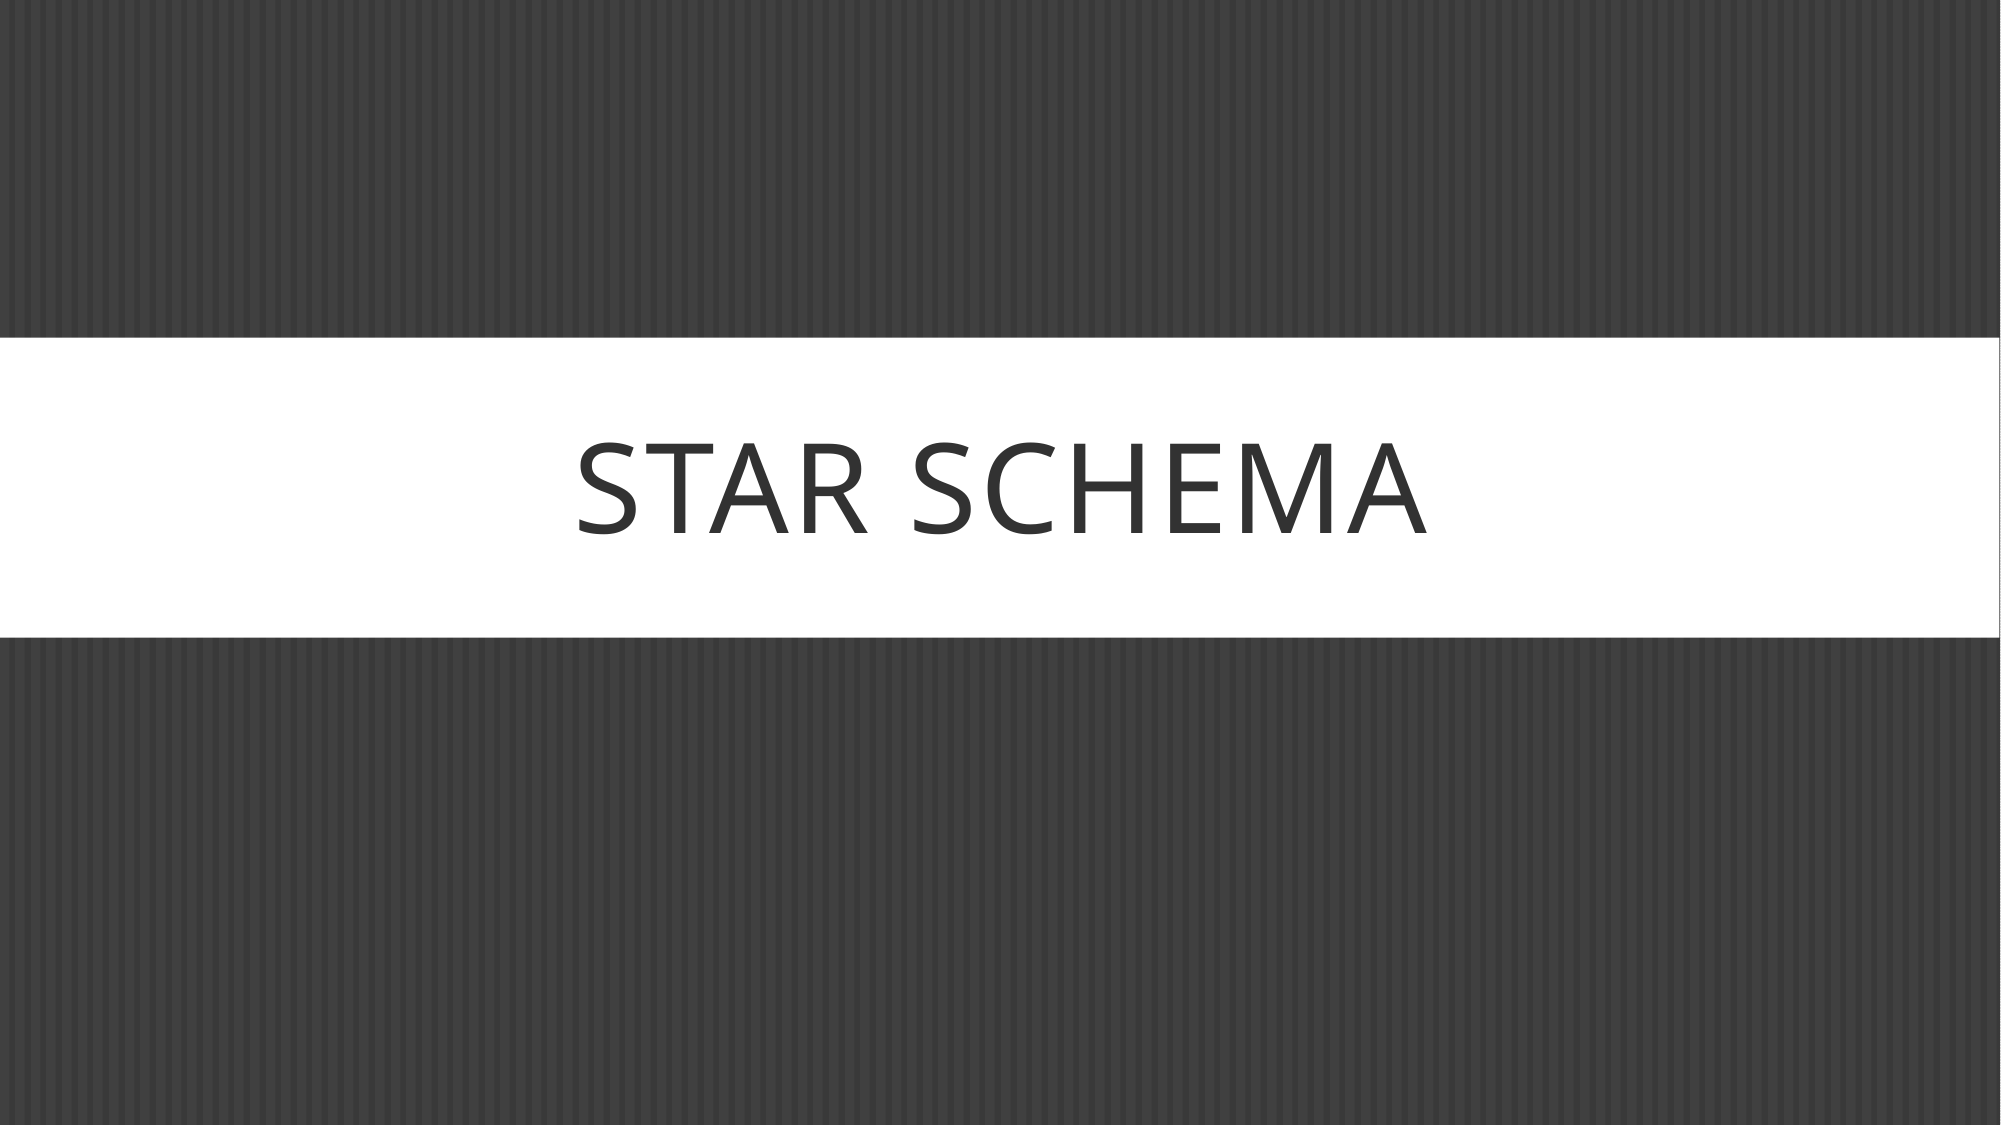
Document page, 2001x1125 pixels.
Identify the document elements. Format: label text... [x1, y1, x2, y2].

title STAR SCHEMA [60, 355, 1942, 641]
